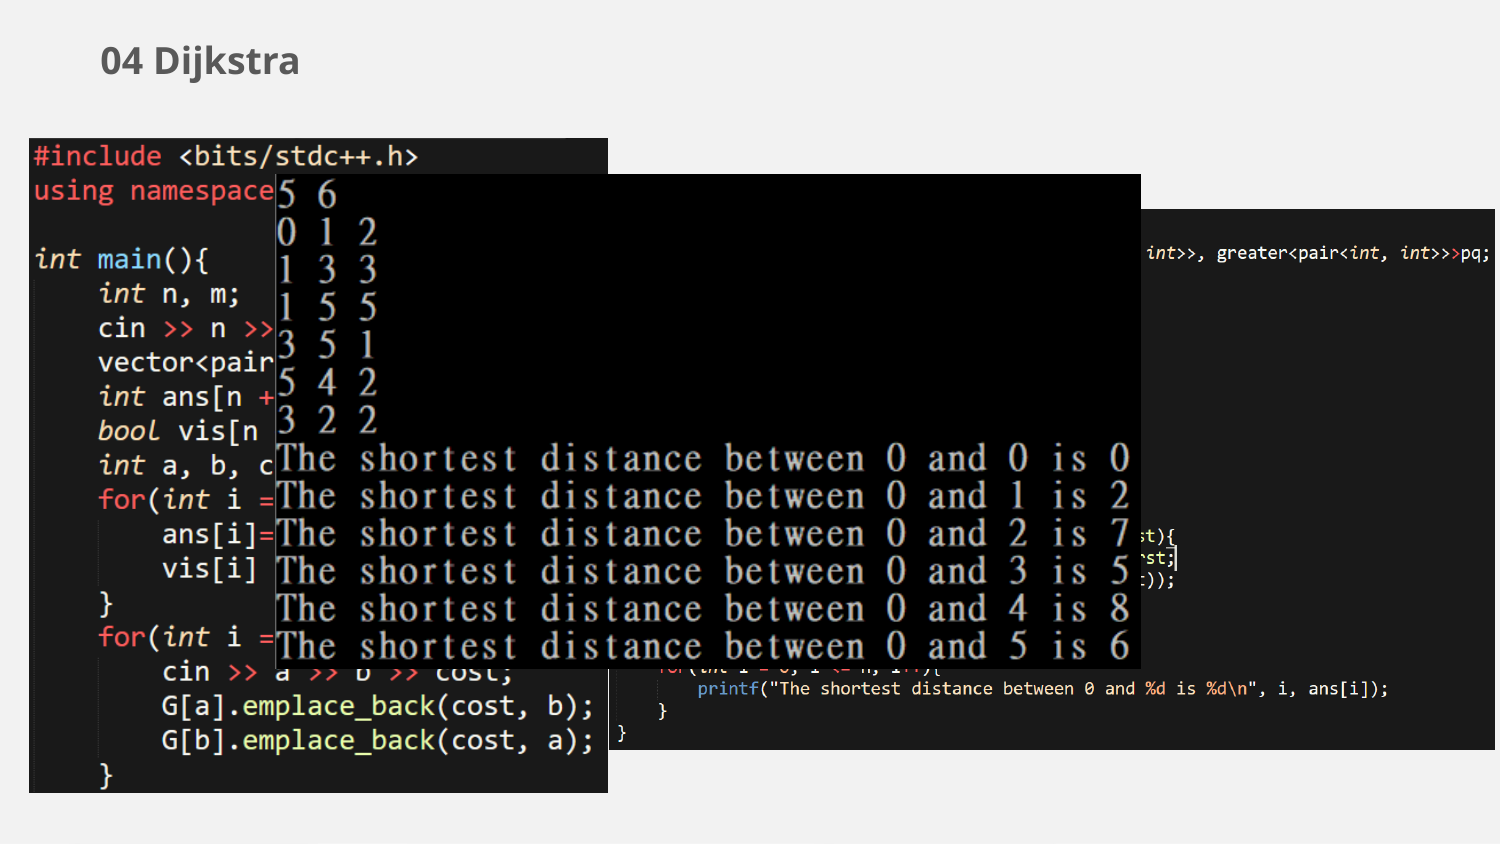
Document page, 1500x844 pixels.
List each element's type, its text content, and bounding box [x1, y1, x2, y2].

picture [29, 138, 1495, 794]
text_box 04 Dijkstra [100, 28, 450, 91]
